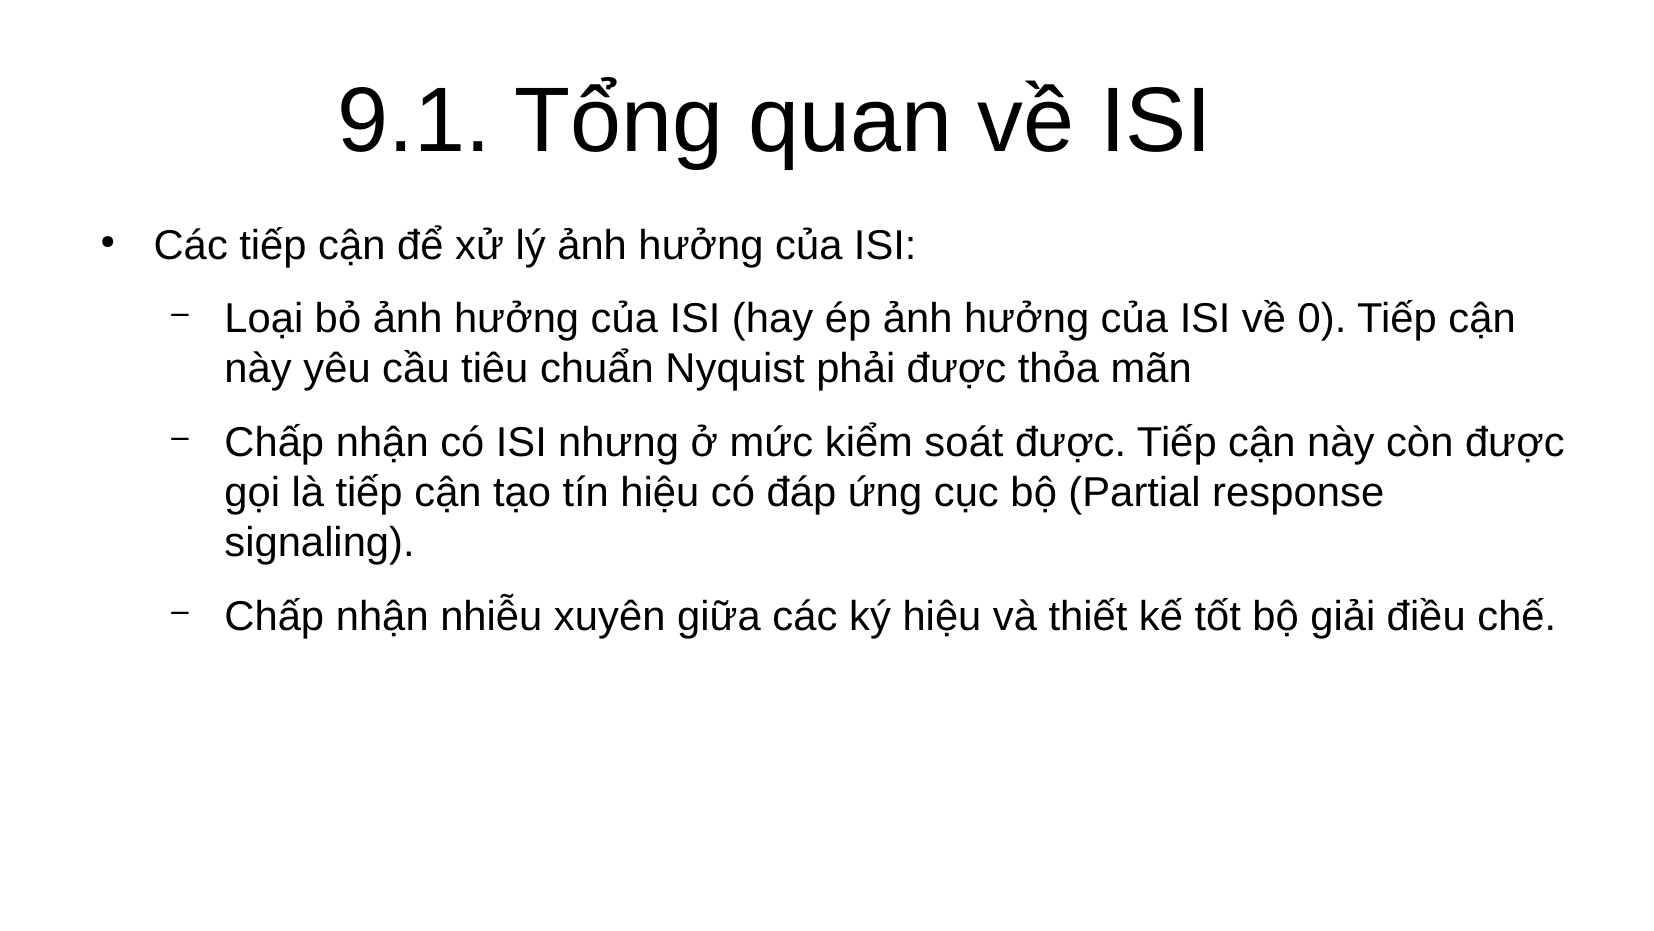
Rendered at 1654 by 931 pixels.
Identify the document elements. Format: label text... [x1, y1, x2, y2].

list Các tiếp cận để xử lý ảnh hưởng của ISI: Loại bỏ ảnh hưởng của ISI (hay ép ảnh hưởng của ISI về 0). Tiếp cận này yêu cầu tiêu chuẩn Nyquist phải được thỏa mãn Chấp nhận có ISI nhưng ở mức kiểm soát được. Tiếp cận này còn được gọi là tiếp cận tạo tín hiệu có đáp ứng cục bộ (Partial response signaling). Chấp nhận nhiễu xuyên giữa các ký hiệu và thiết kế tốt bộ giải điều chế. [82, 217, 1571, 757]
title 9.1. Tổng quan về ISI [82, 37, 1571, 193]
